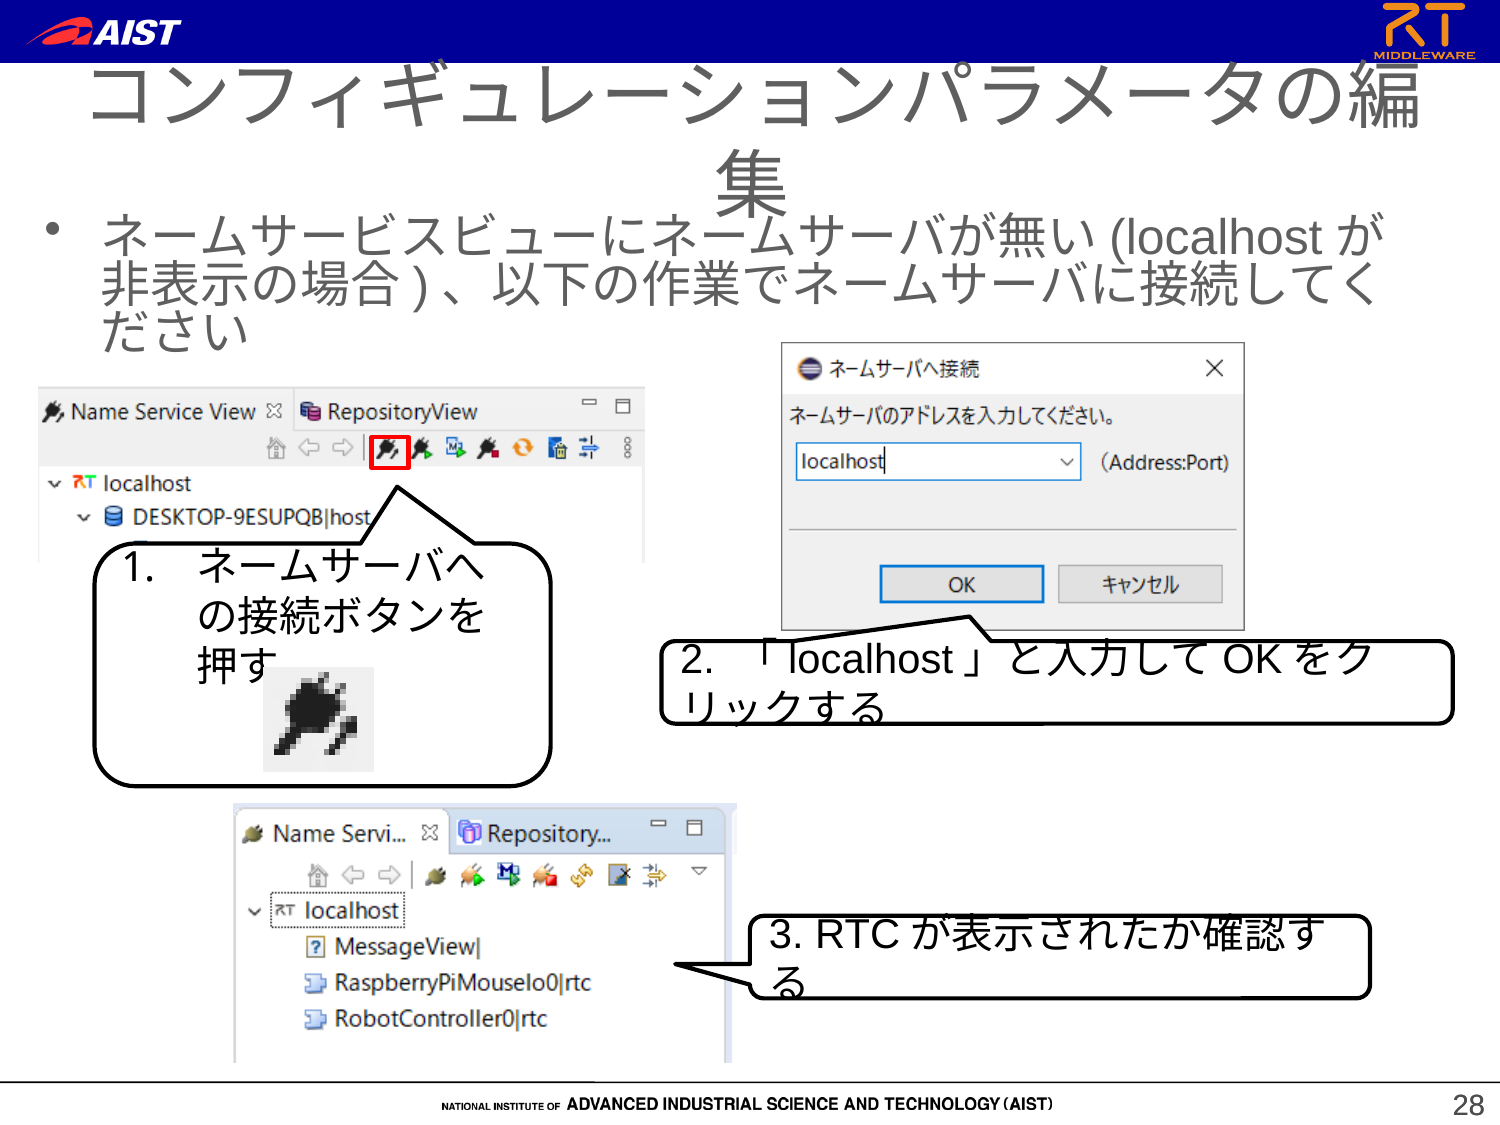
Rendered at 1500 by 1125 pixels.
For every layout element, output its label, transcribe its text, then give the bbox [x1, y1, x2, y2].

picture [442, 1097, 1052, 1110]
title コンフィギュレーションパラメータの編集 [29, 66, 1474, 208]
text_box ネームサーバへの接続ボタンを押す [92, 571, 553, 789]
picture [232, 803, 737, 1064]
text_box ネームサービスビューにネームサーバが無い(localhostが非表示の場合)、以下の作業でネームサーバに接続してください [29, 209, 1431, 369]
text_box 28 [1149, 1078, 1500, 1125]
picture [781, 342, 1245, 631]
picture [0, 0, 1500, 63]
text_box 2. 「localhost」と入力してOKをクリックする [659, 639, 1455, 726]
picture [37, 385, 645, 563]
picture [263, 667, 374, 772]
text_box 3. RTCが表示されたか確認する [742, 913, 1373, 1001]
